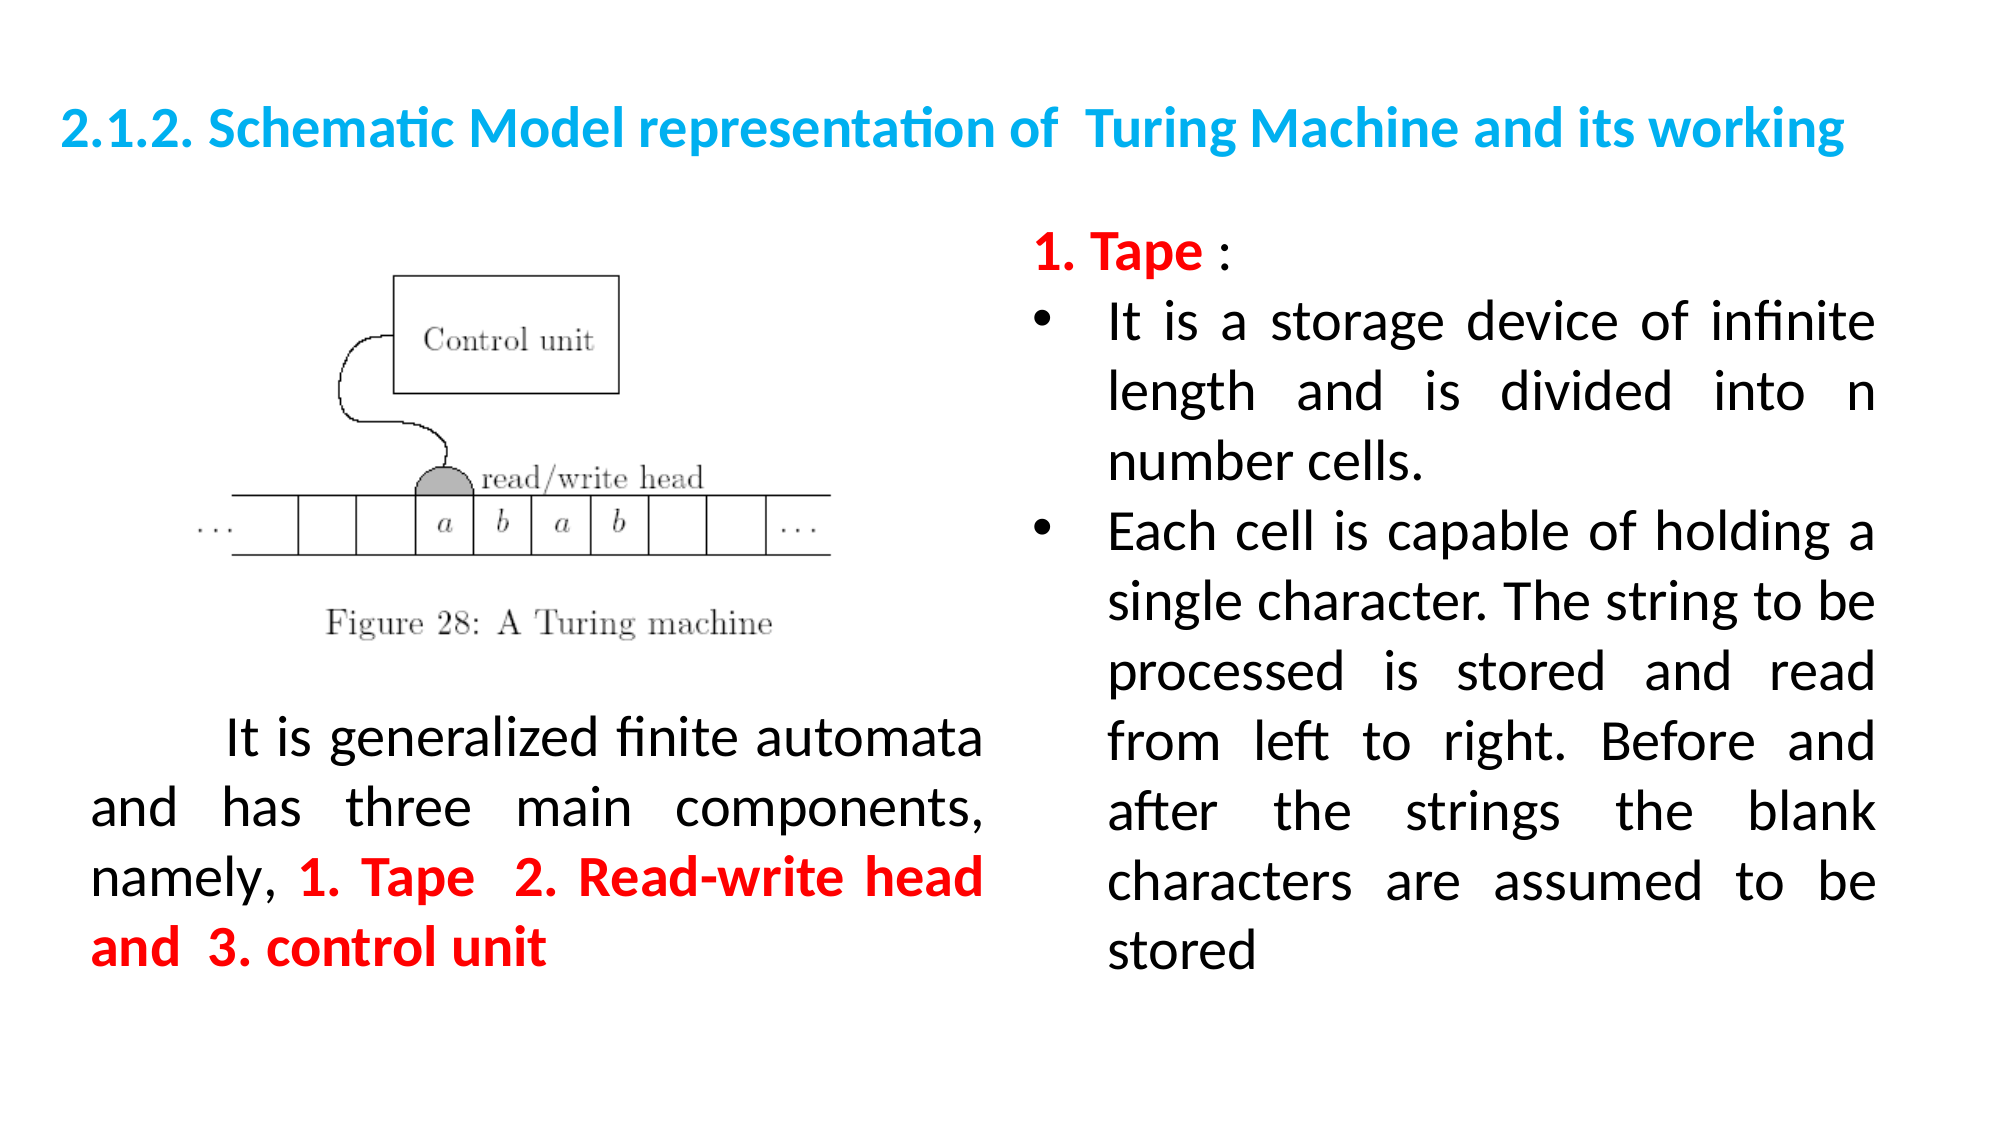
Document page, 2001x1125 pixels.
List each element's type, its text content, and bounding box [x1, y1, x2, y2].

list It is generalized finite automata and has three main components, namely, 1. Tape 2. Read-write head and 3. control unit [75, 202, 1000, 1086]
text_box 1. Tape : It is a storage device of infinite length and is divided into n number cells. Each cell is capable of holding a single character. The string to be processed is stored and read from left to right. Before and after the strings the blank characters are assumed to be stored [1017, 204, 1892, 1035]
picture [157, 266, 864, 647]
text_box 2.1.2. Schematic Model representation of Turing Machine and its working [45, 81, 1903, 167]
